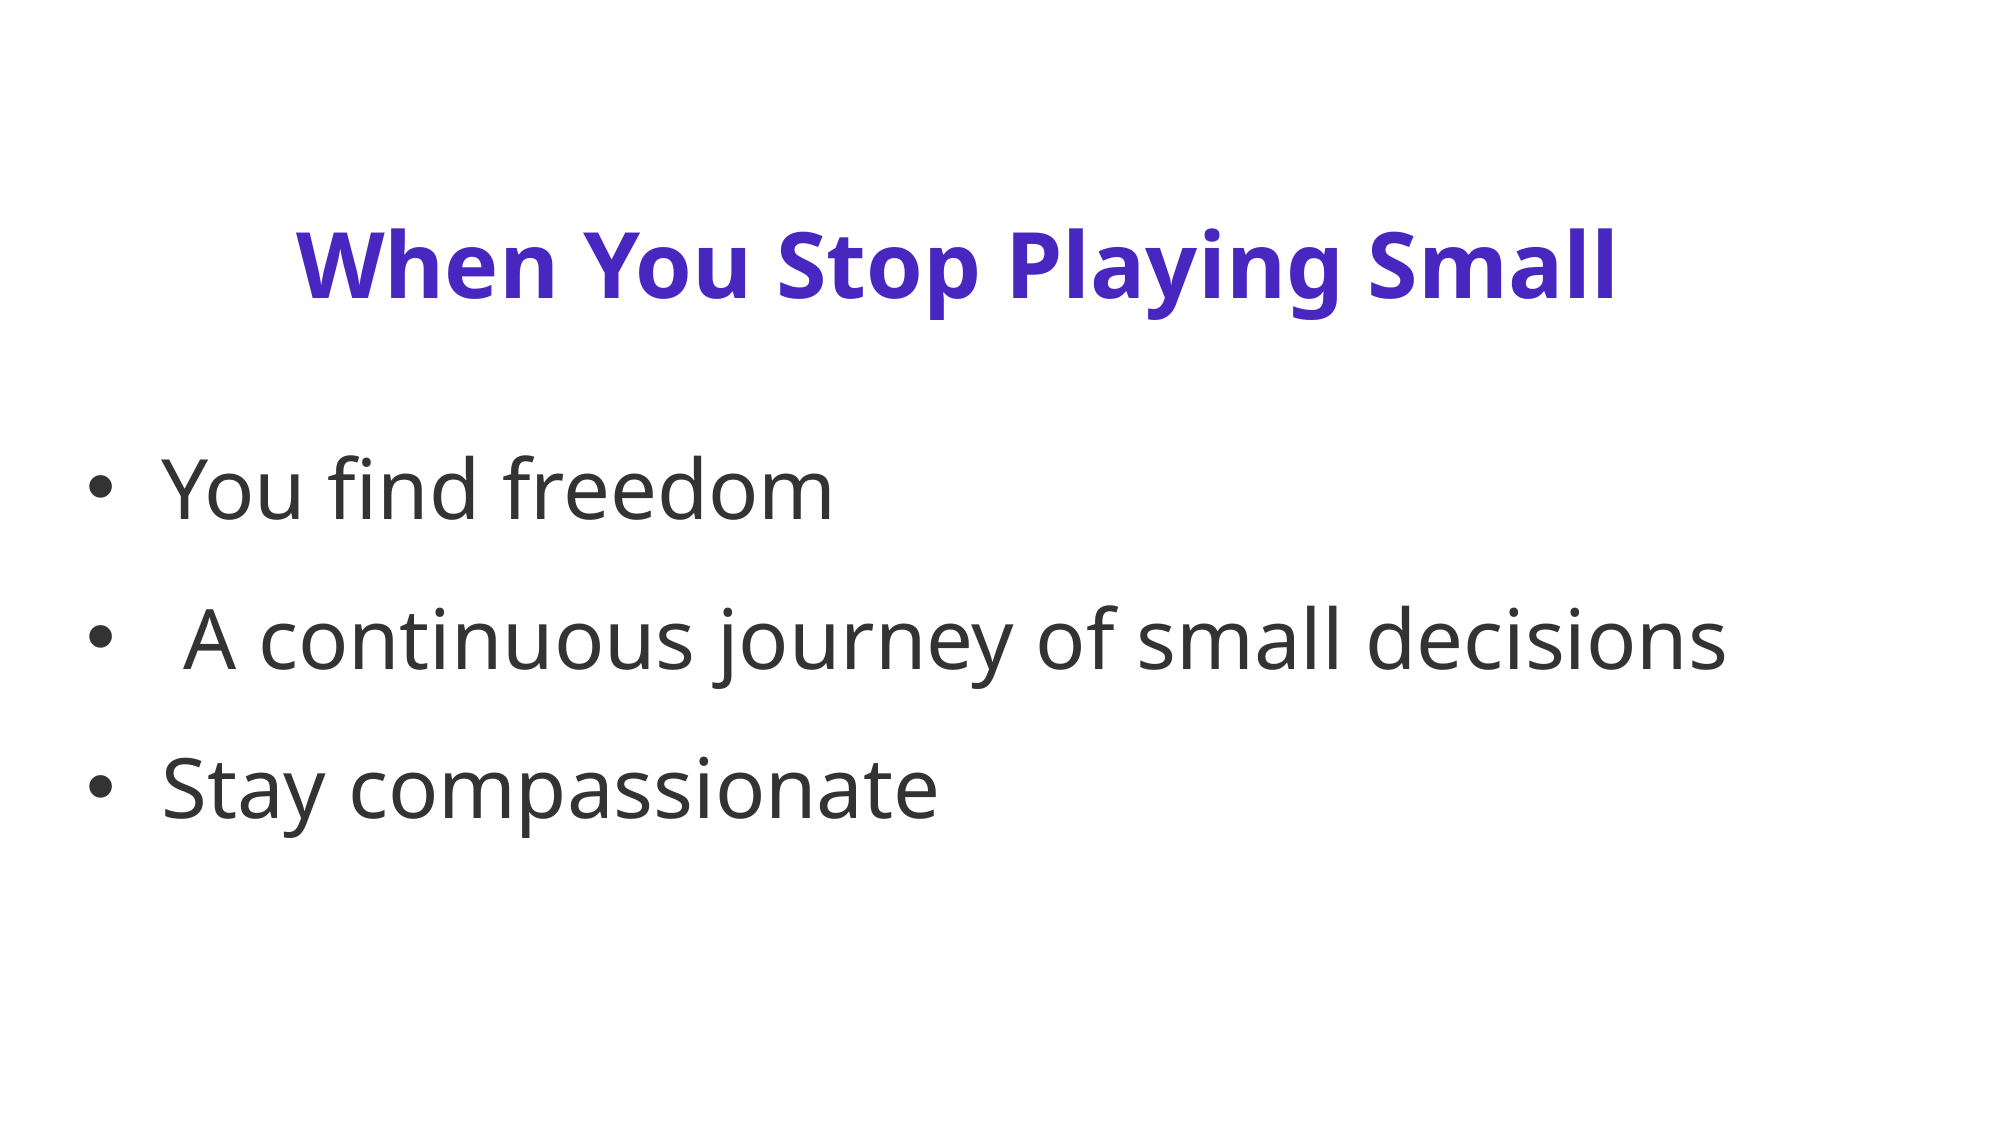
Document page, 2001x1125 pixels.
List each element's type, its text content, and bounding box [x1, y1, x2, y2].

list You find freedom A continuous journey of small decisions Stay compassionate [71, 378, 1797, 1052]
title When You Stop Playing Small [95, 211, 1821, 722]
